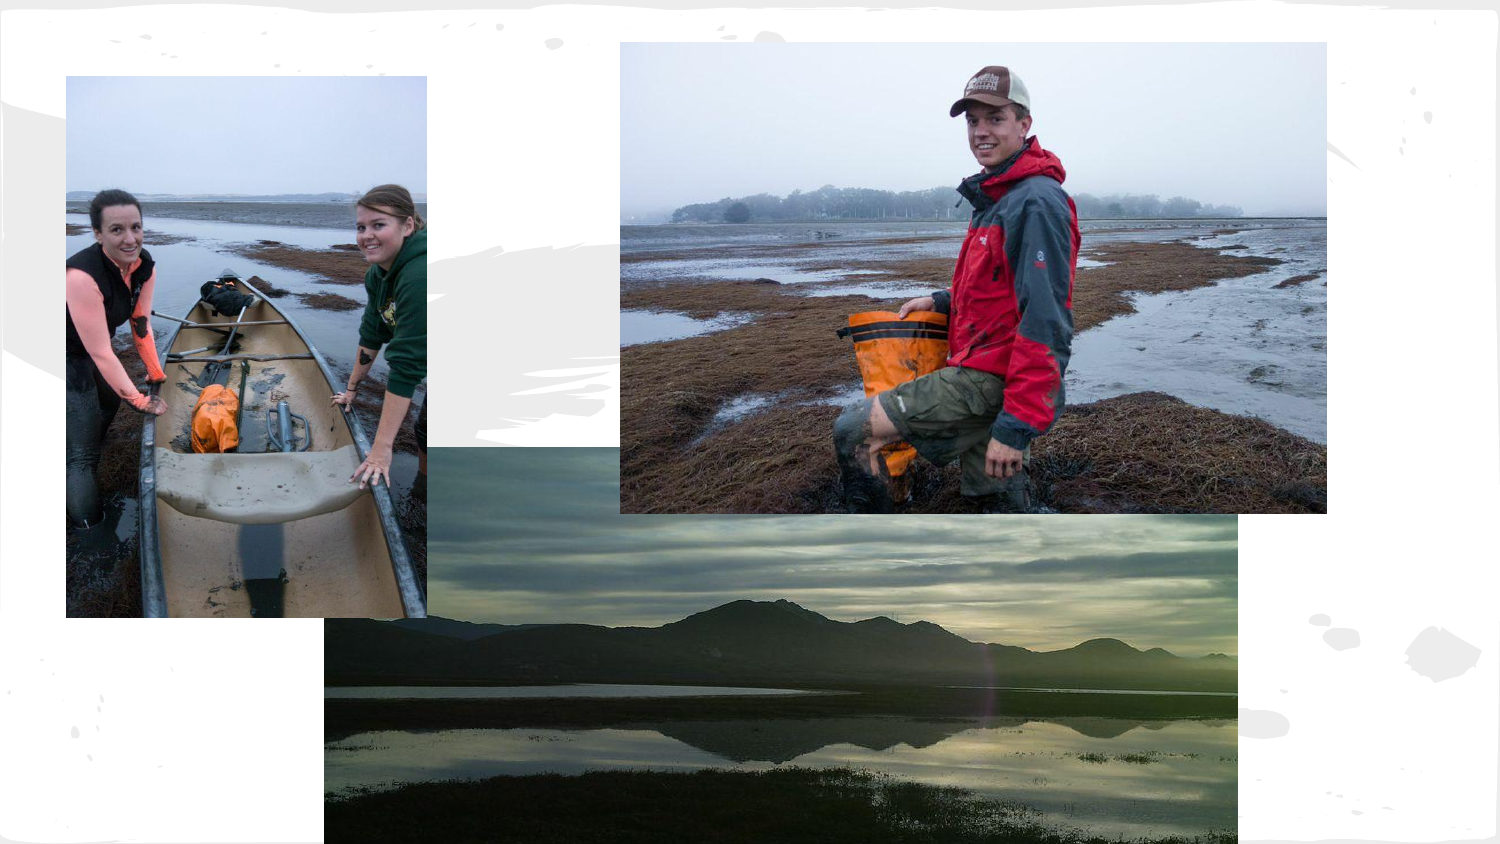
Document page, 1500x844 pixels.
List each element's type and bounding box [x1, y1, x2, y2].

picture [65, 42, 1327, 844]
